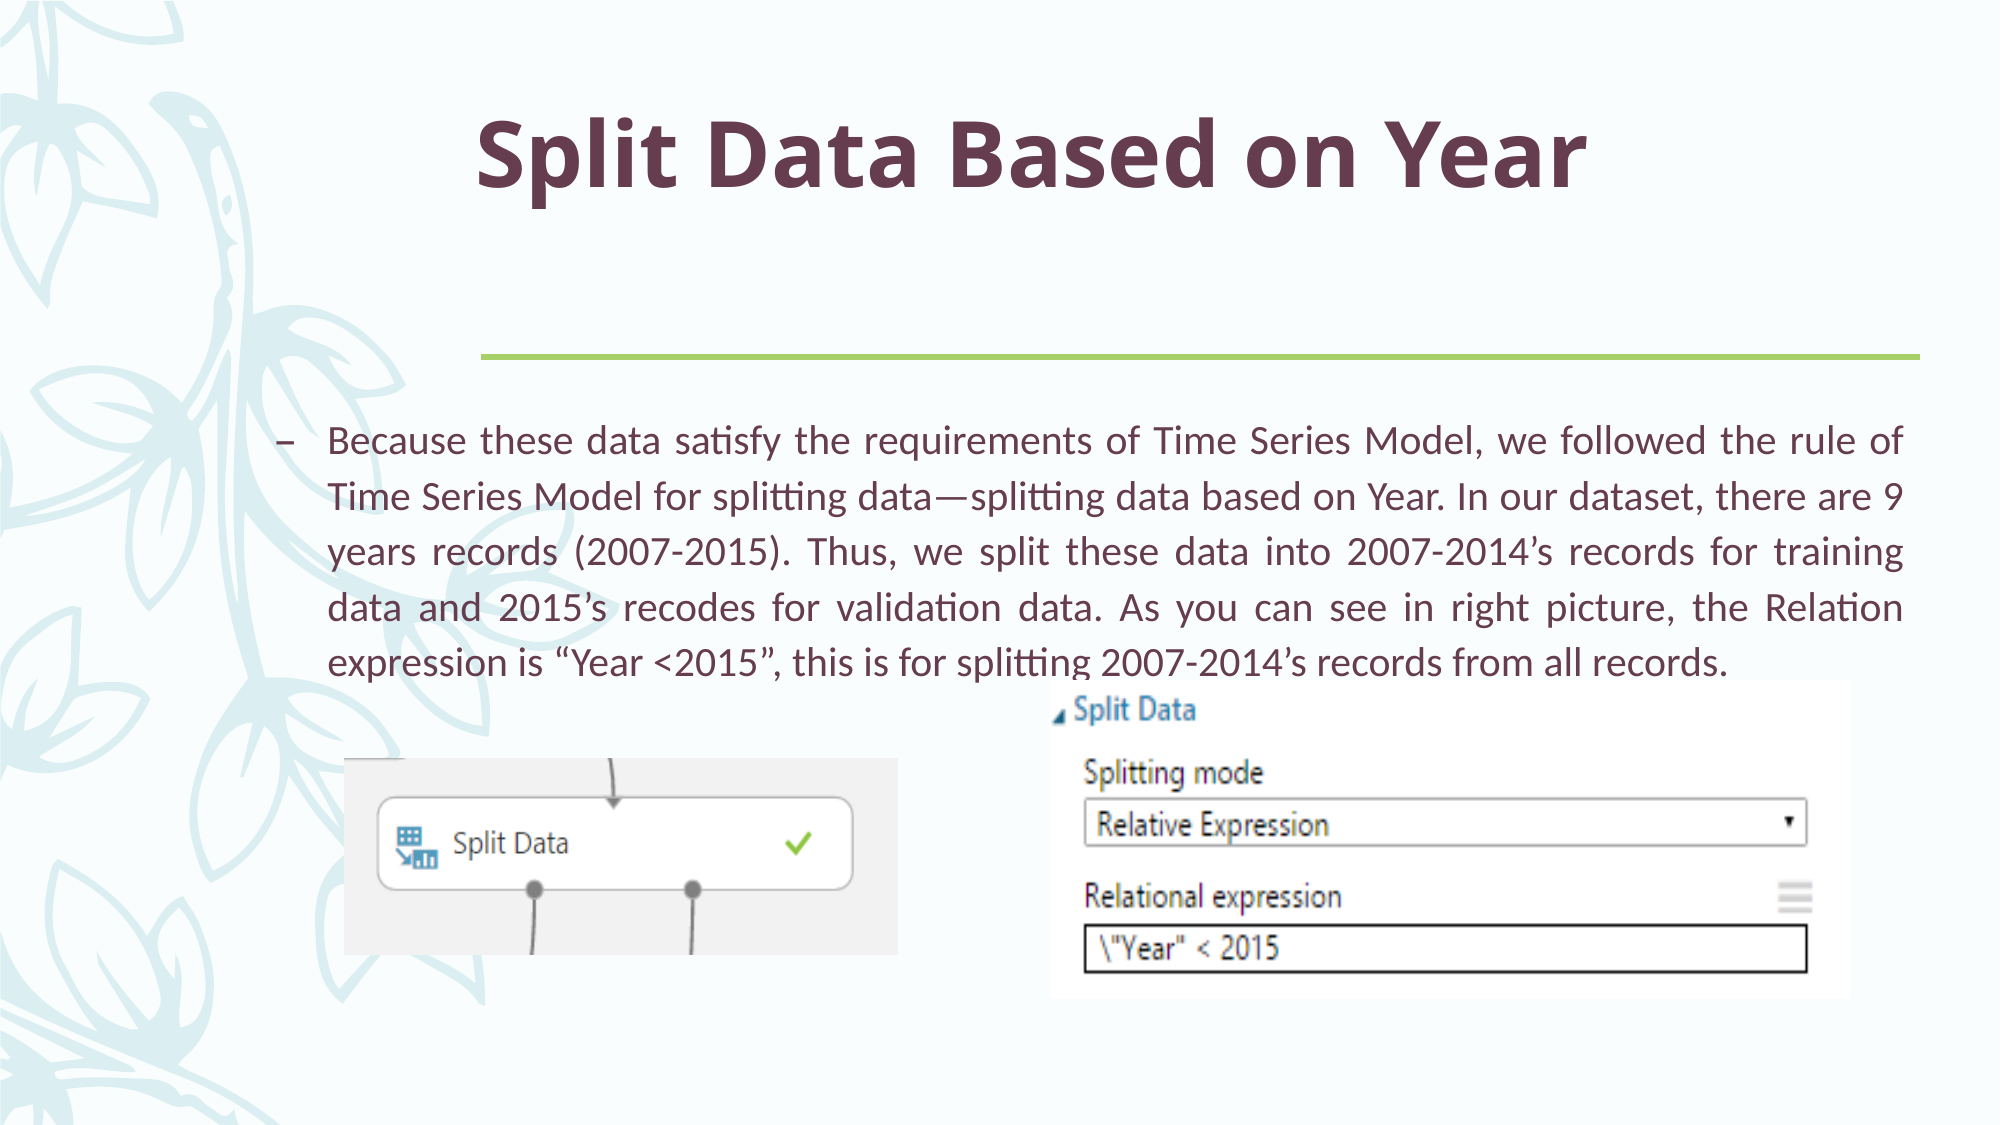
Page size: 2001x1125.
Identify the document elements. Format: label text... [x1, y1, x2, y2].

title Split Data Based on Year [460, 93, 1920, 350]
picture [344, 758, 898, 955]
picture [1049, 680, 1851, 1000]
list Because these data satisfy the requirements of Time Series Model, we followed the rule of Time Series Model for splitting data—splitting data based on Year. In our dataset, there are 9 years records (2007-2015). Thus, we split these data into 2007-2014’s records for training data and 2015’s recodes for validation data. As you can see in right picture, the Relation expression is “Year <2015”, this is for splitting 2007-2014’s records from all records. [259, 399, 1920, 999]
